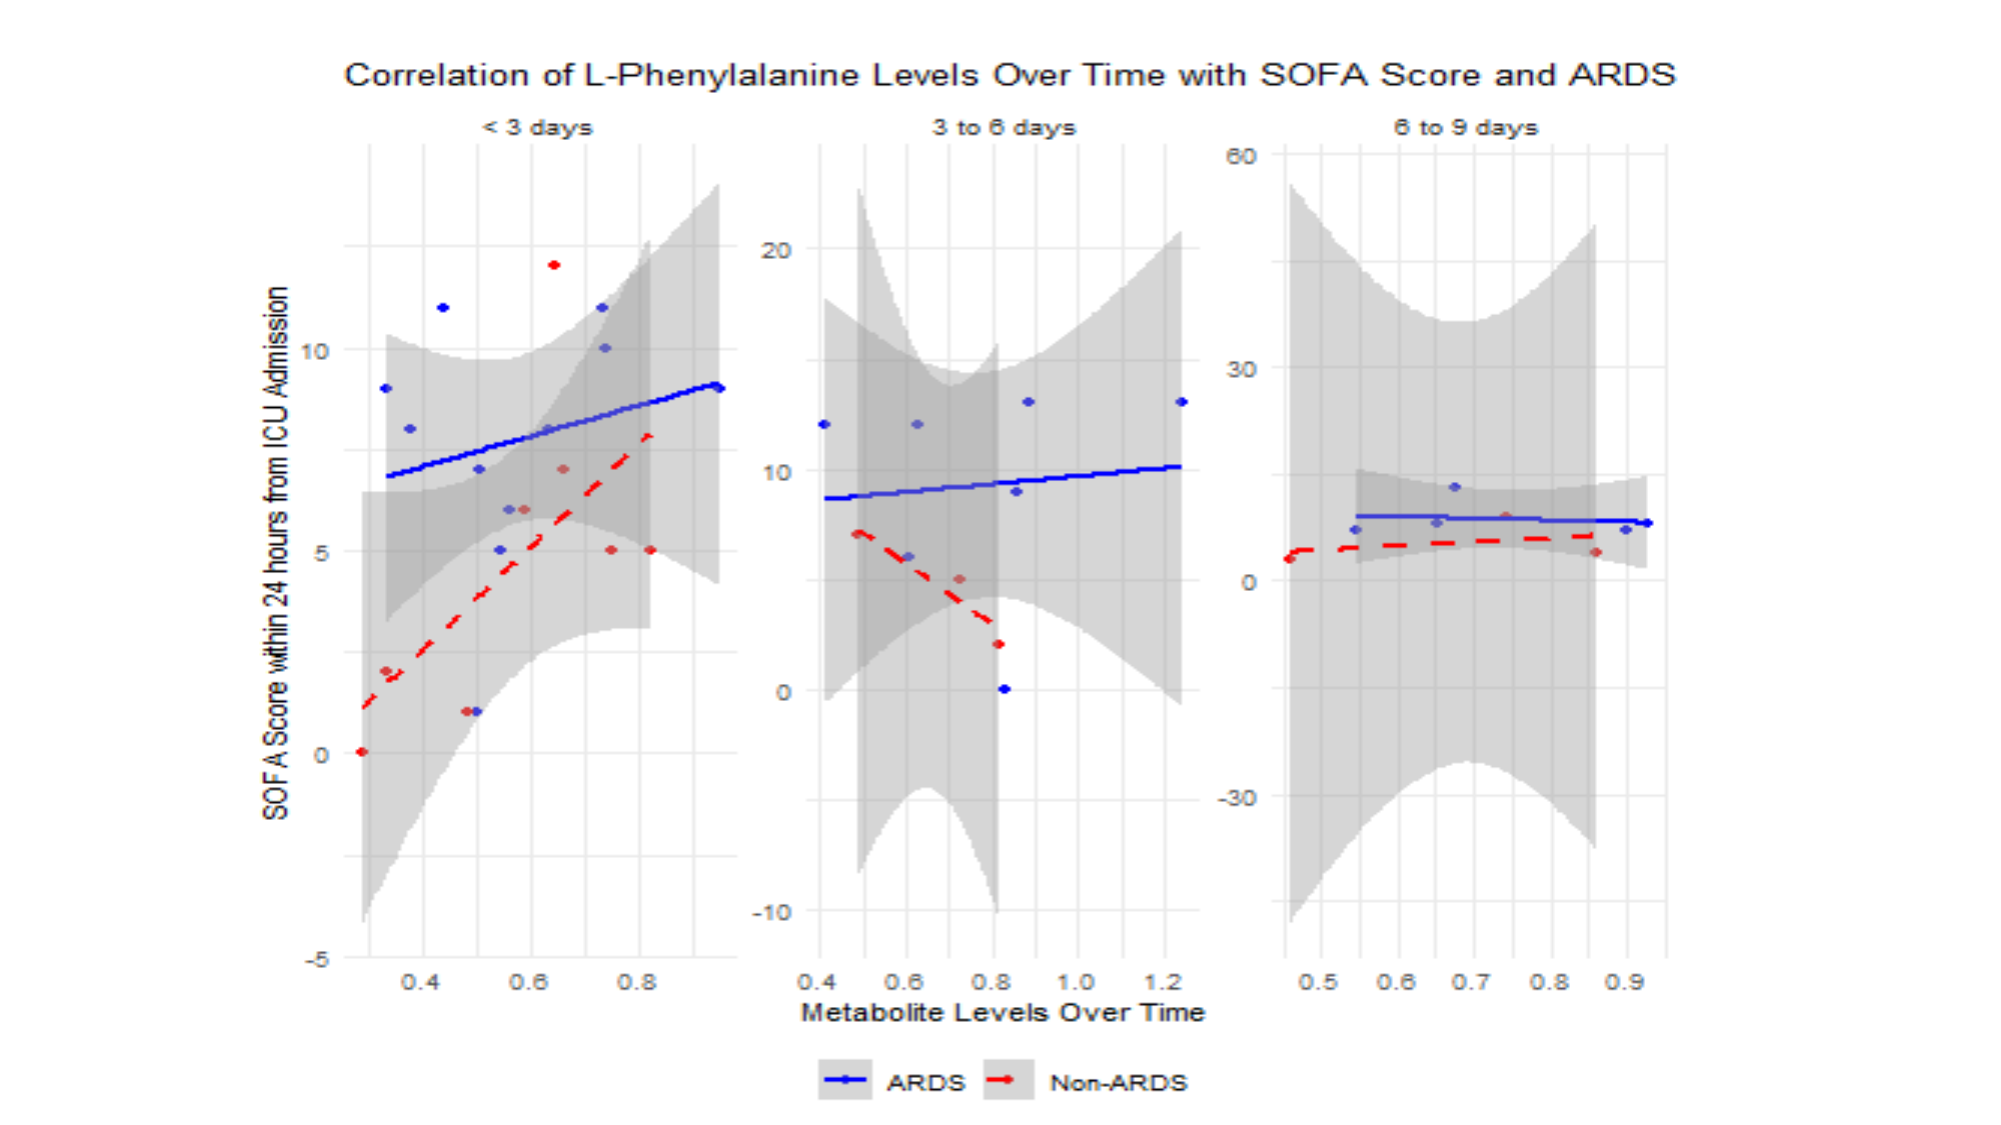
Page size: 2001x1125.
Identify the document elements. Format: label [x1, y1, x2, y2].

list [243, 48, 1685, 1125]
